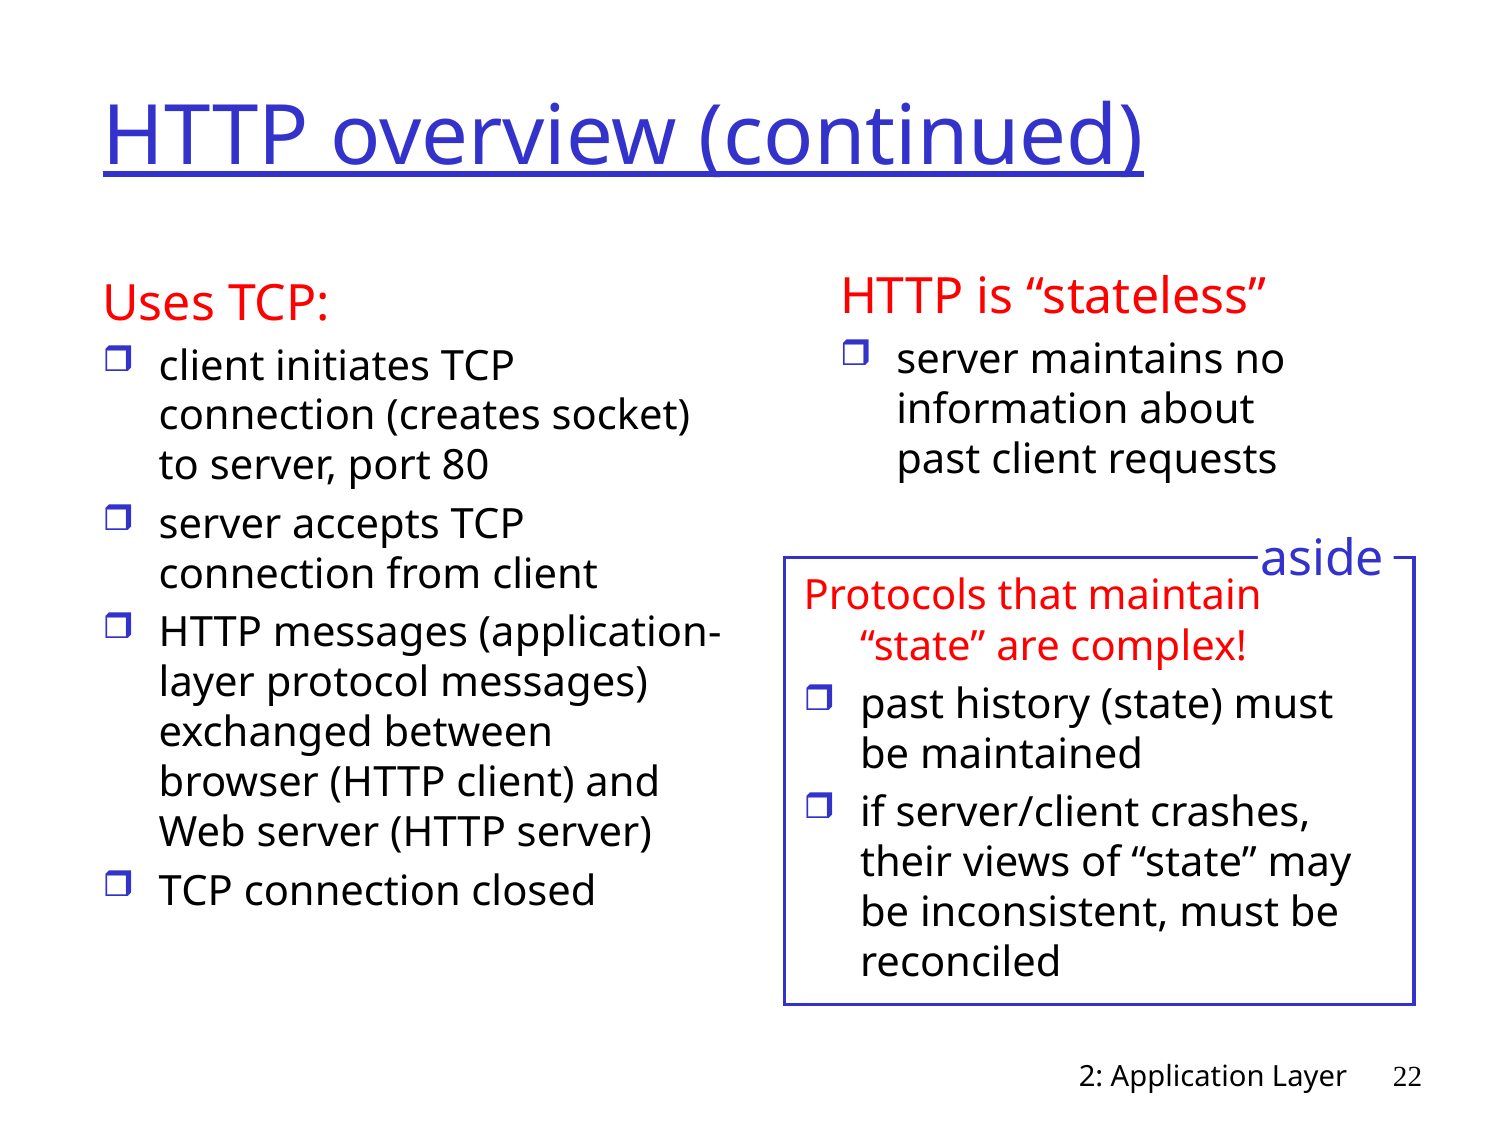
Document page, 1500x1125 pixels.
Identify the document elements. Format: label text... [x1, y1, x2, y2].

text_box aside [1245, 518, 1400, 594]
text_box [1400, 557, 1415, 1005]
text_box Protocols that maintain “state” are complex! past history (state) must be maintained if server/client crashes, their views of “state” may be inconsistent, must be reconciled [789, 560, 1405, 1029]
slide_number 22 [1362, 1049, 1438, 1125]
text_box [784, 557, 1245, 1005]
list HTTP is “stateless” server maintains no information about past client requests [824, 255, 1346, 505]
title HTTP overview (continued) [87, 37, 1363, 226]
list Uses TCP: client initiates TCP connection (creates socket) to server, port 80 server accepts TCP connection from client HTTP messages (application-layer protocol messages) exchanged between browser (HTTP client) and Web server (HTTP server) TCP connection closed [87, 262, 740, 1026]
footer 2: Application Layer [887, 1049, 1362, 1125]
